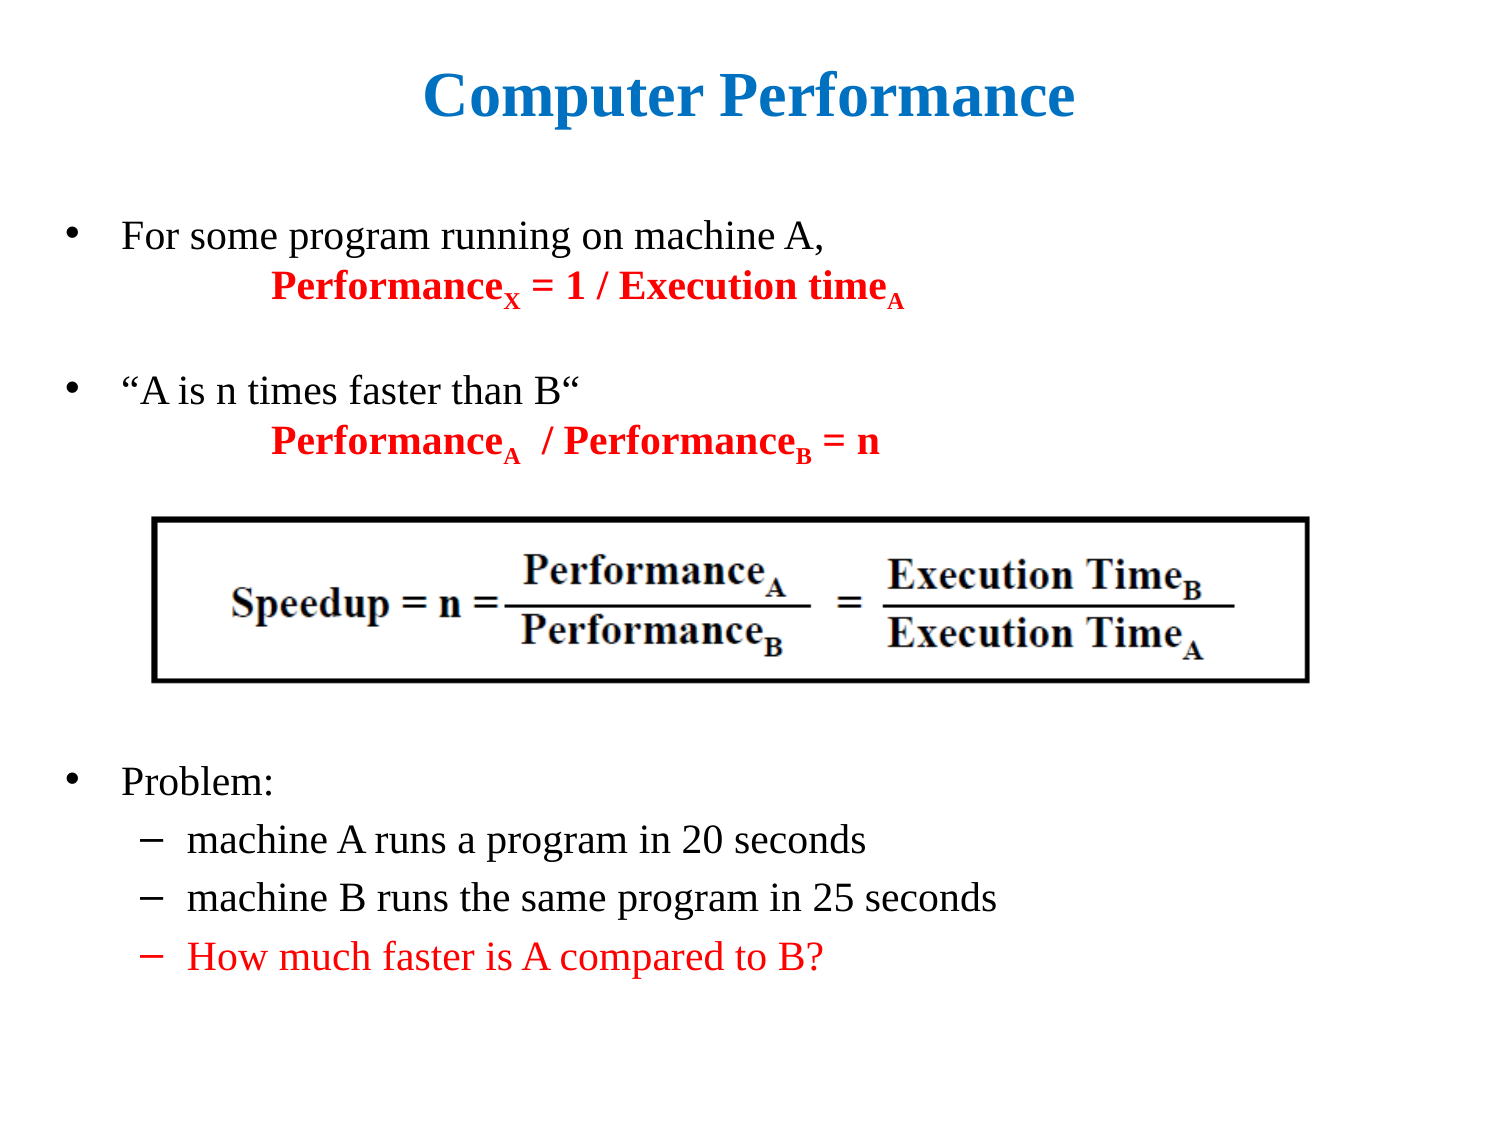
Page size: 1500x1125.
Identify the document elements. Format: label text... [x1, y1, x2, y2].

title Computer Performance [75, 45, 1425, 138]
list For some program running on machine A, PerformanceX = 1 / Execution timeA “A is n times faster than B“ PerformanceA / PerformanceB = n Problem: machine A runs a program in 20 seconds machine B runs the same program in 25 seconds How much faster is A compared to B? [50, 200, 1425, 1075]
picture [149, 512, 1313, 685]
